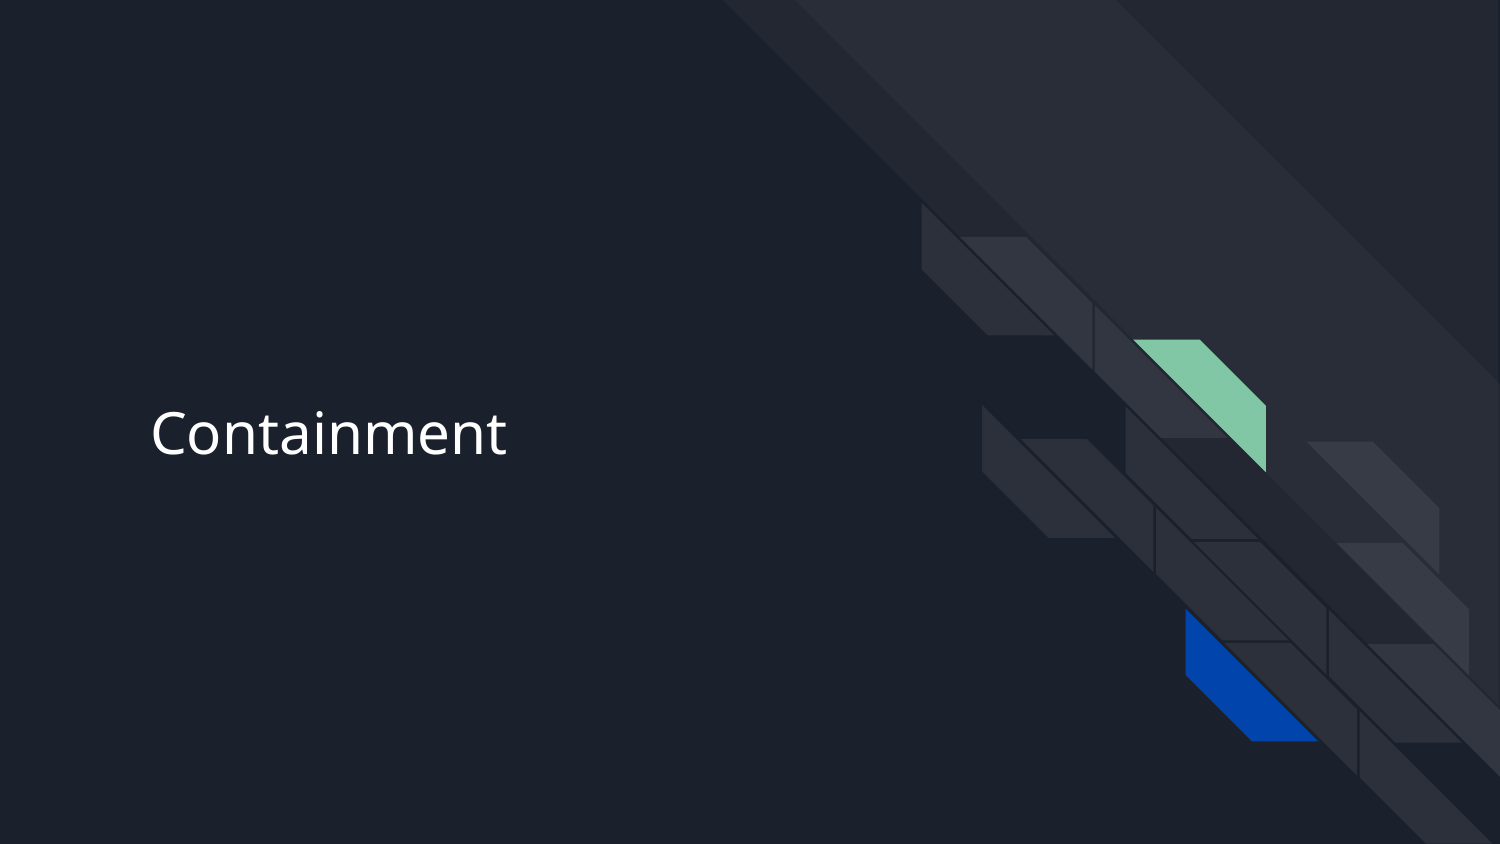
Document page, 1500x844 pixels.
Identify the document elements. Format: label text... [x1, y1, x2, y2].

title Containment [135, 336, 888, 526]
